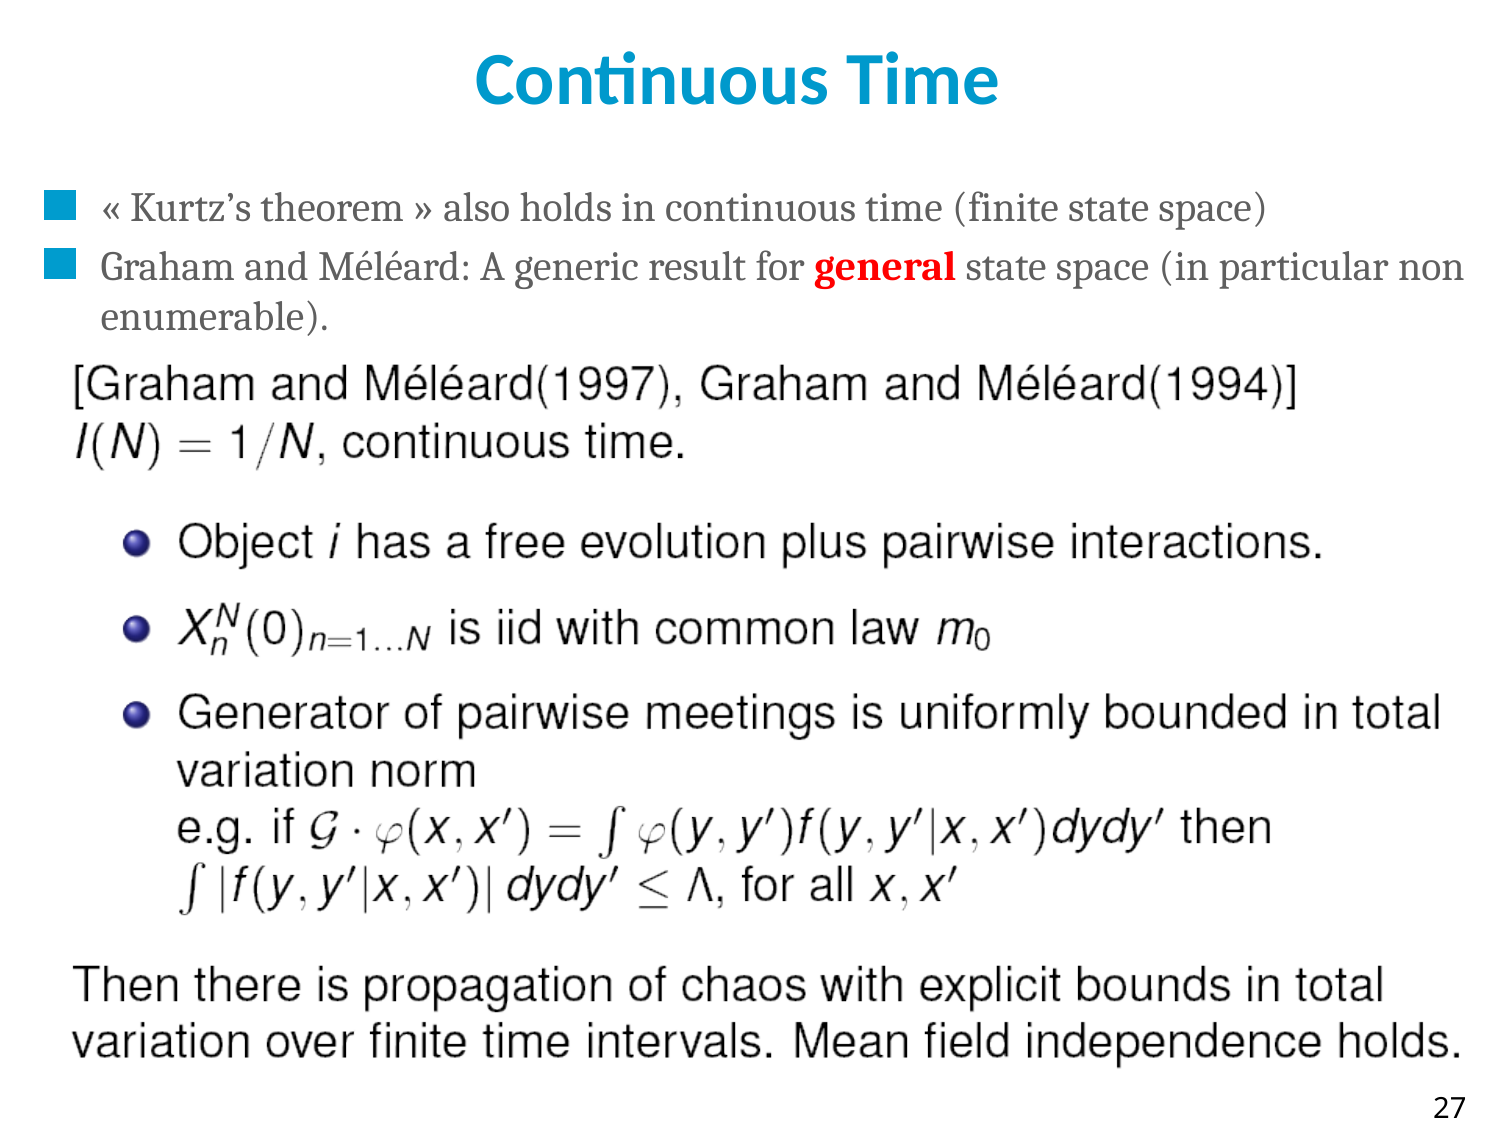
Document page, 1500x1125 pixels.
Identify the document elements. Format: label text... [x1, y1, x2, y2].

list « Kurtz’s theorem » also holds in continuous time (finite state space) Graham and Méléard: A generic result for general state space (in particular non enumerable). [29, 172, 1483, 1107]
footer 27 [1399, 1098, 1500, 1125]
picture [59, 349, 1500, 1091]
title Continuous Time [17, 0, 1460, 150]
